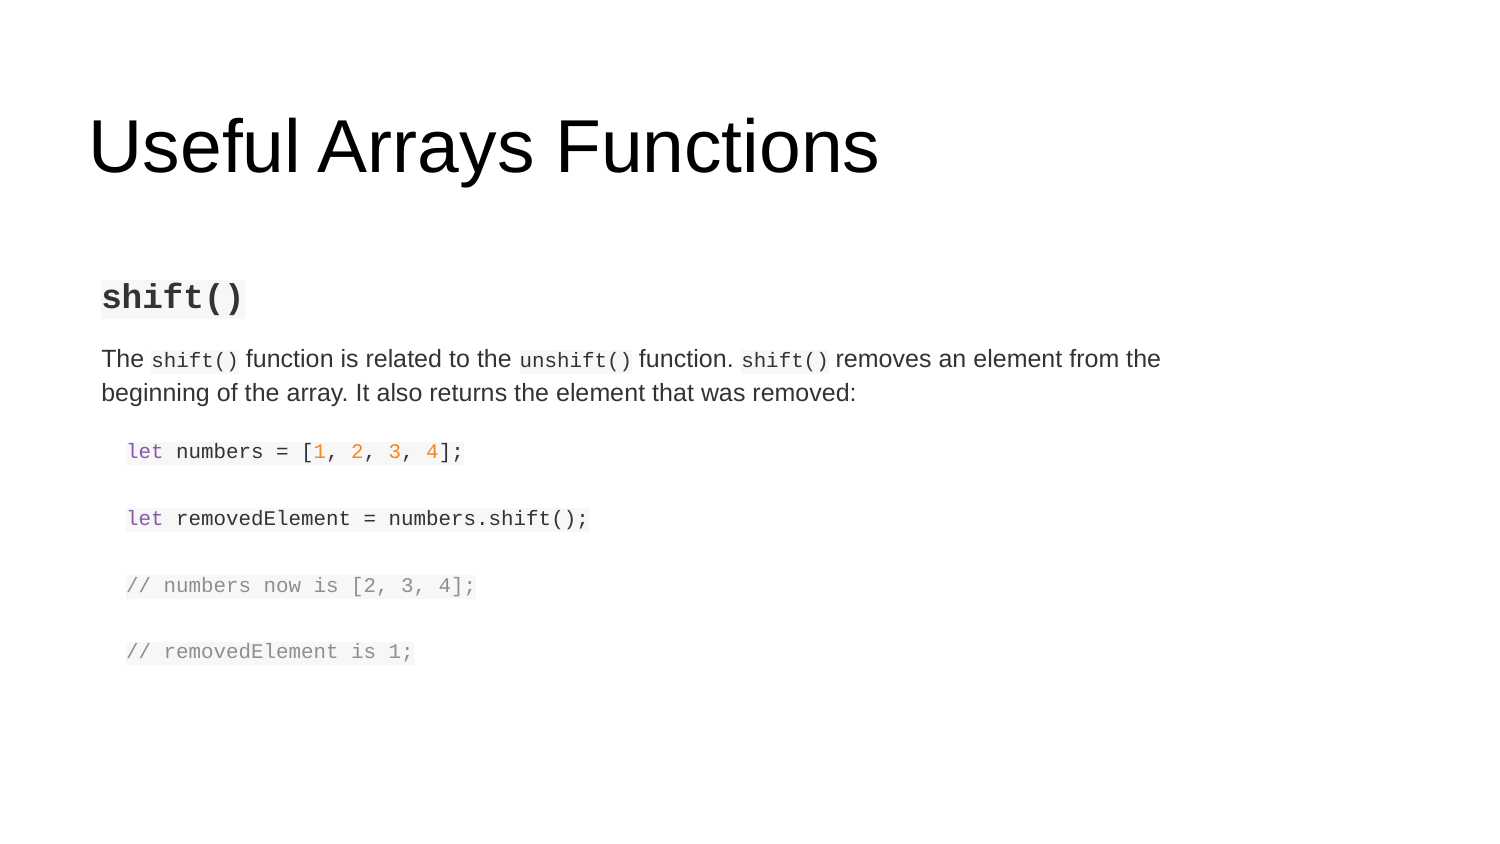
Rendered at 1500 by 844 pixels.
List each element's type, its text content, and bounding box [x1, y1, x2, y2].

text_box Useful Arrays Functions [73, 82, 1365, 182]
text_box shift() The shift() function is related to the unshift() function. shift() removes an element from the beginning of the array. It also returns the element that was removed: let numbers = [1, 2, 3, 4]; let removedElement = numbers.shift(); // numbers now is [2, 3, 4]; // removedElement is 1; [86, 254, 1256, 736]
